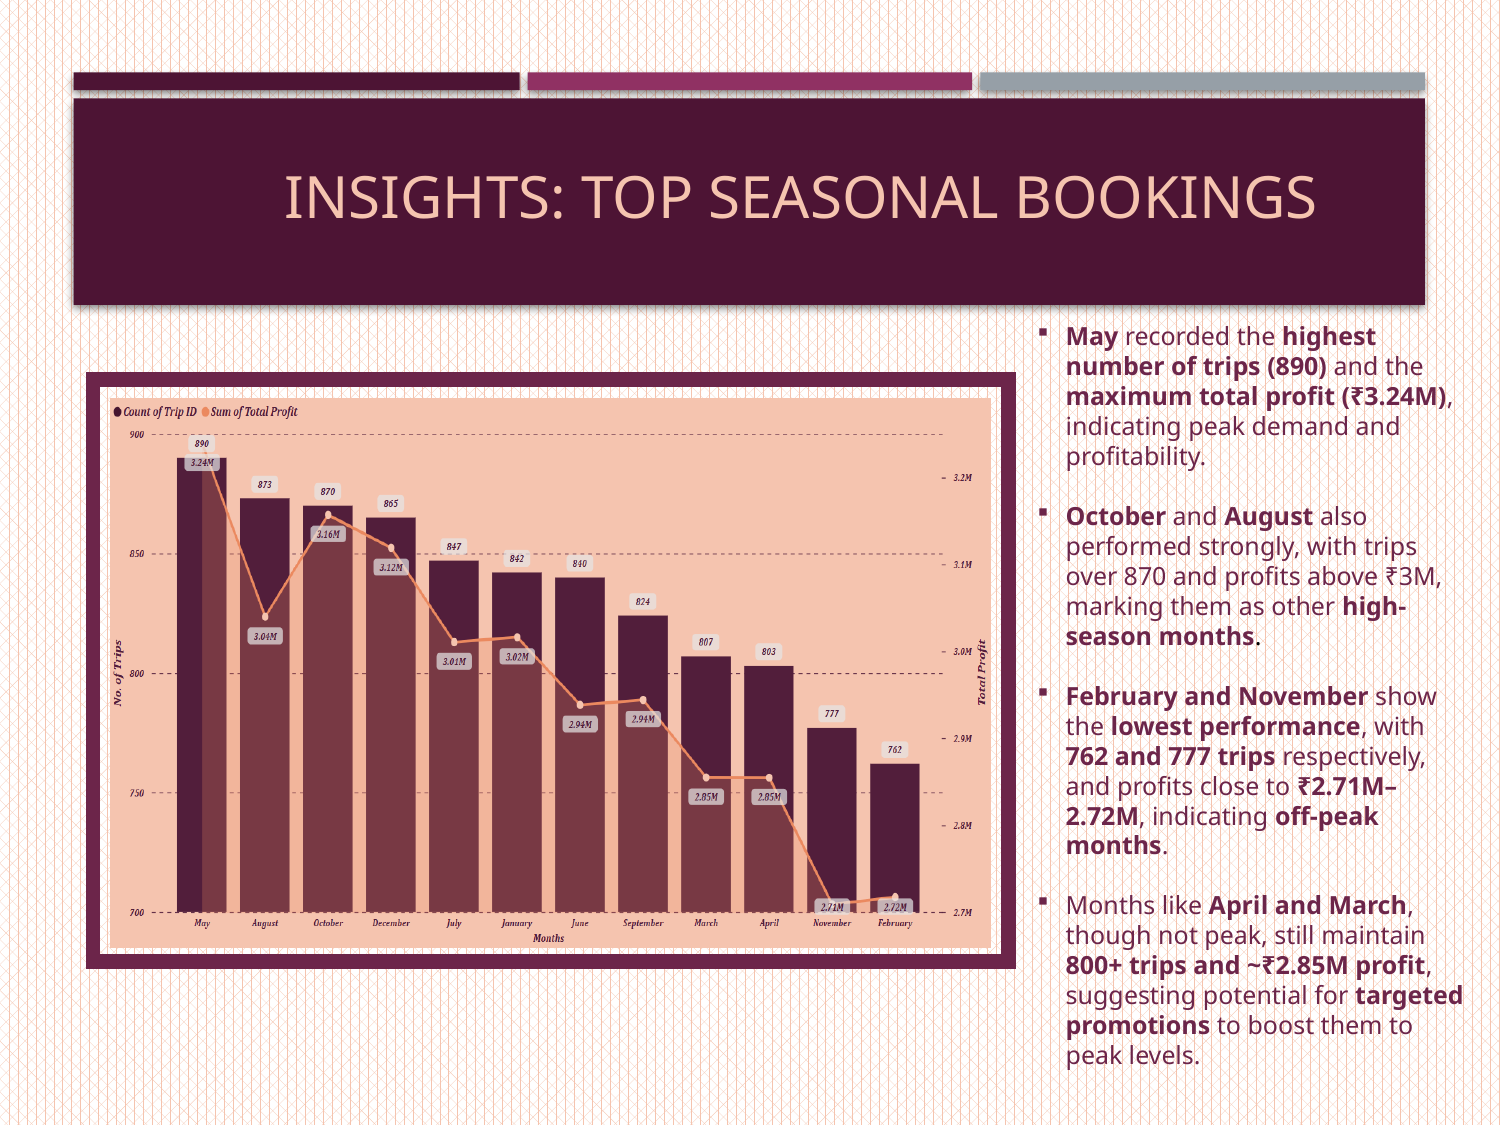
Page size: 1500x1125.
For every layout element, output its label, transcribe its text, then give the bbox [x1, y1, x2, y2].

text_box INSIGHTS: TOP SEASONAL BOOKINGS [85, 144, 1382, 239]
picture [99, 386, 1002, 955]
text_box May recorded the highest number of trips (890) and the maximum total profit (₹3.24M), indicating peak demand and profitability. October and August also performed strongly, with trips over 870 and profits above ₹3M, marking them as other high-season months. February and November show the lowest performance, with 762 and 777 trips respectively, and profits close to ₹2.71M–2.72M, indicating off-peak months. Months like April and March, though not peak, still maintain 800+ trips and ~₹2.85M profit, suggesting potential for targeted promotions to boost them to peak levels. [1022, 313, 1487, 1107]
